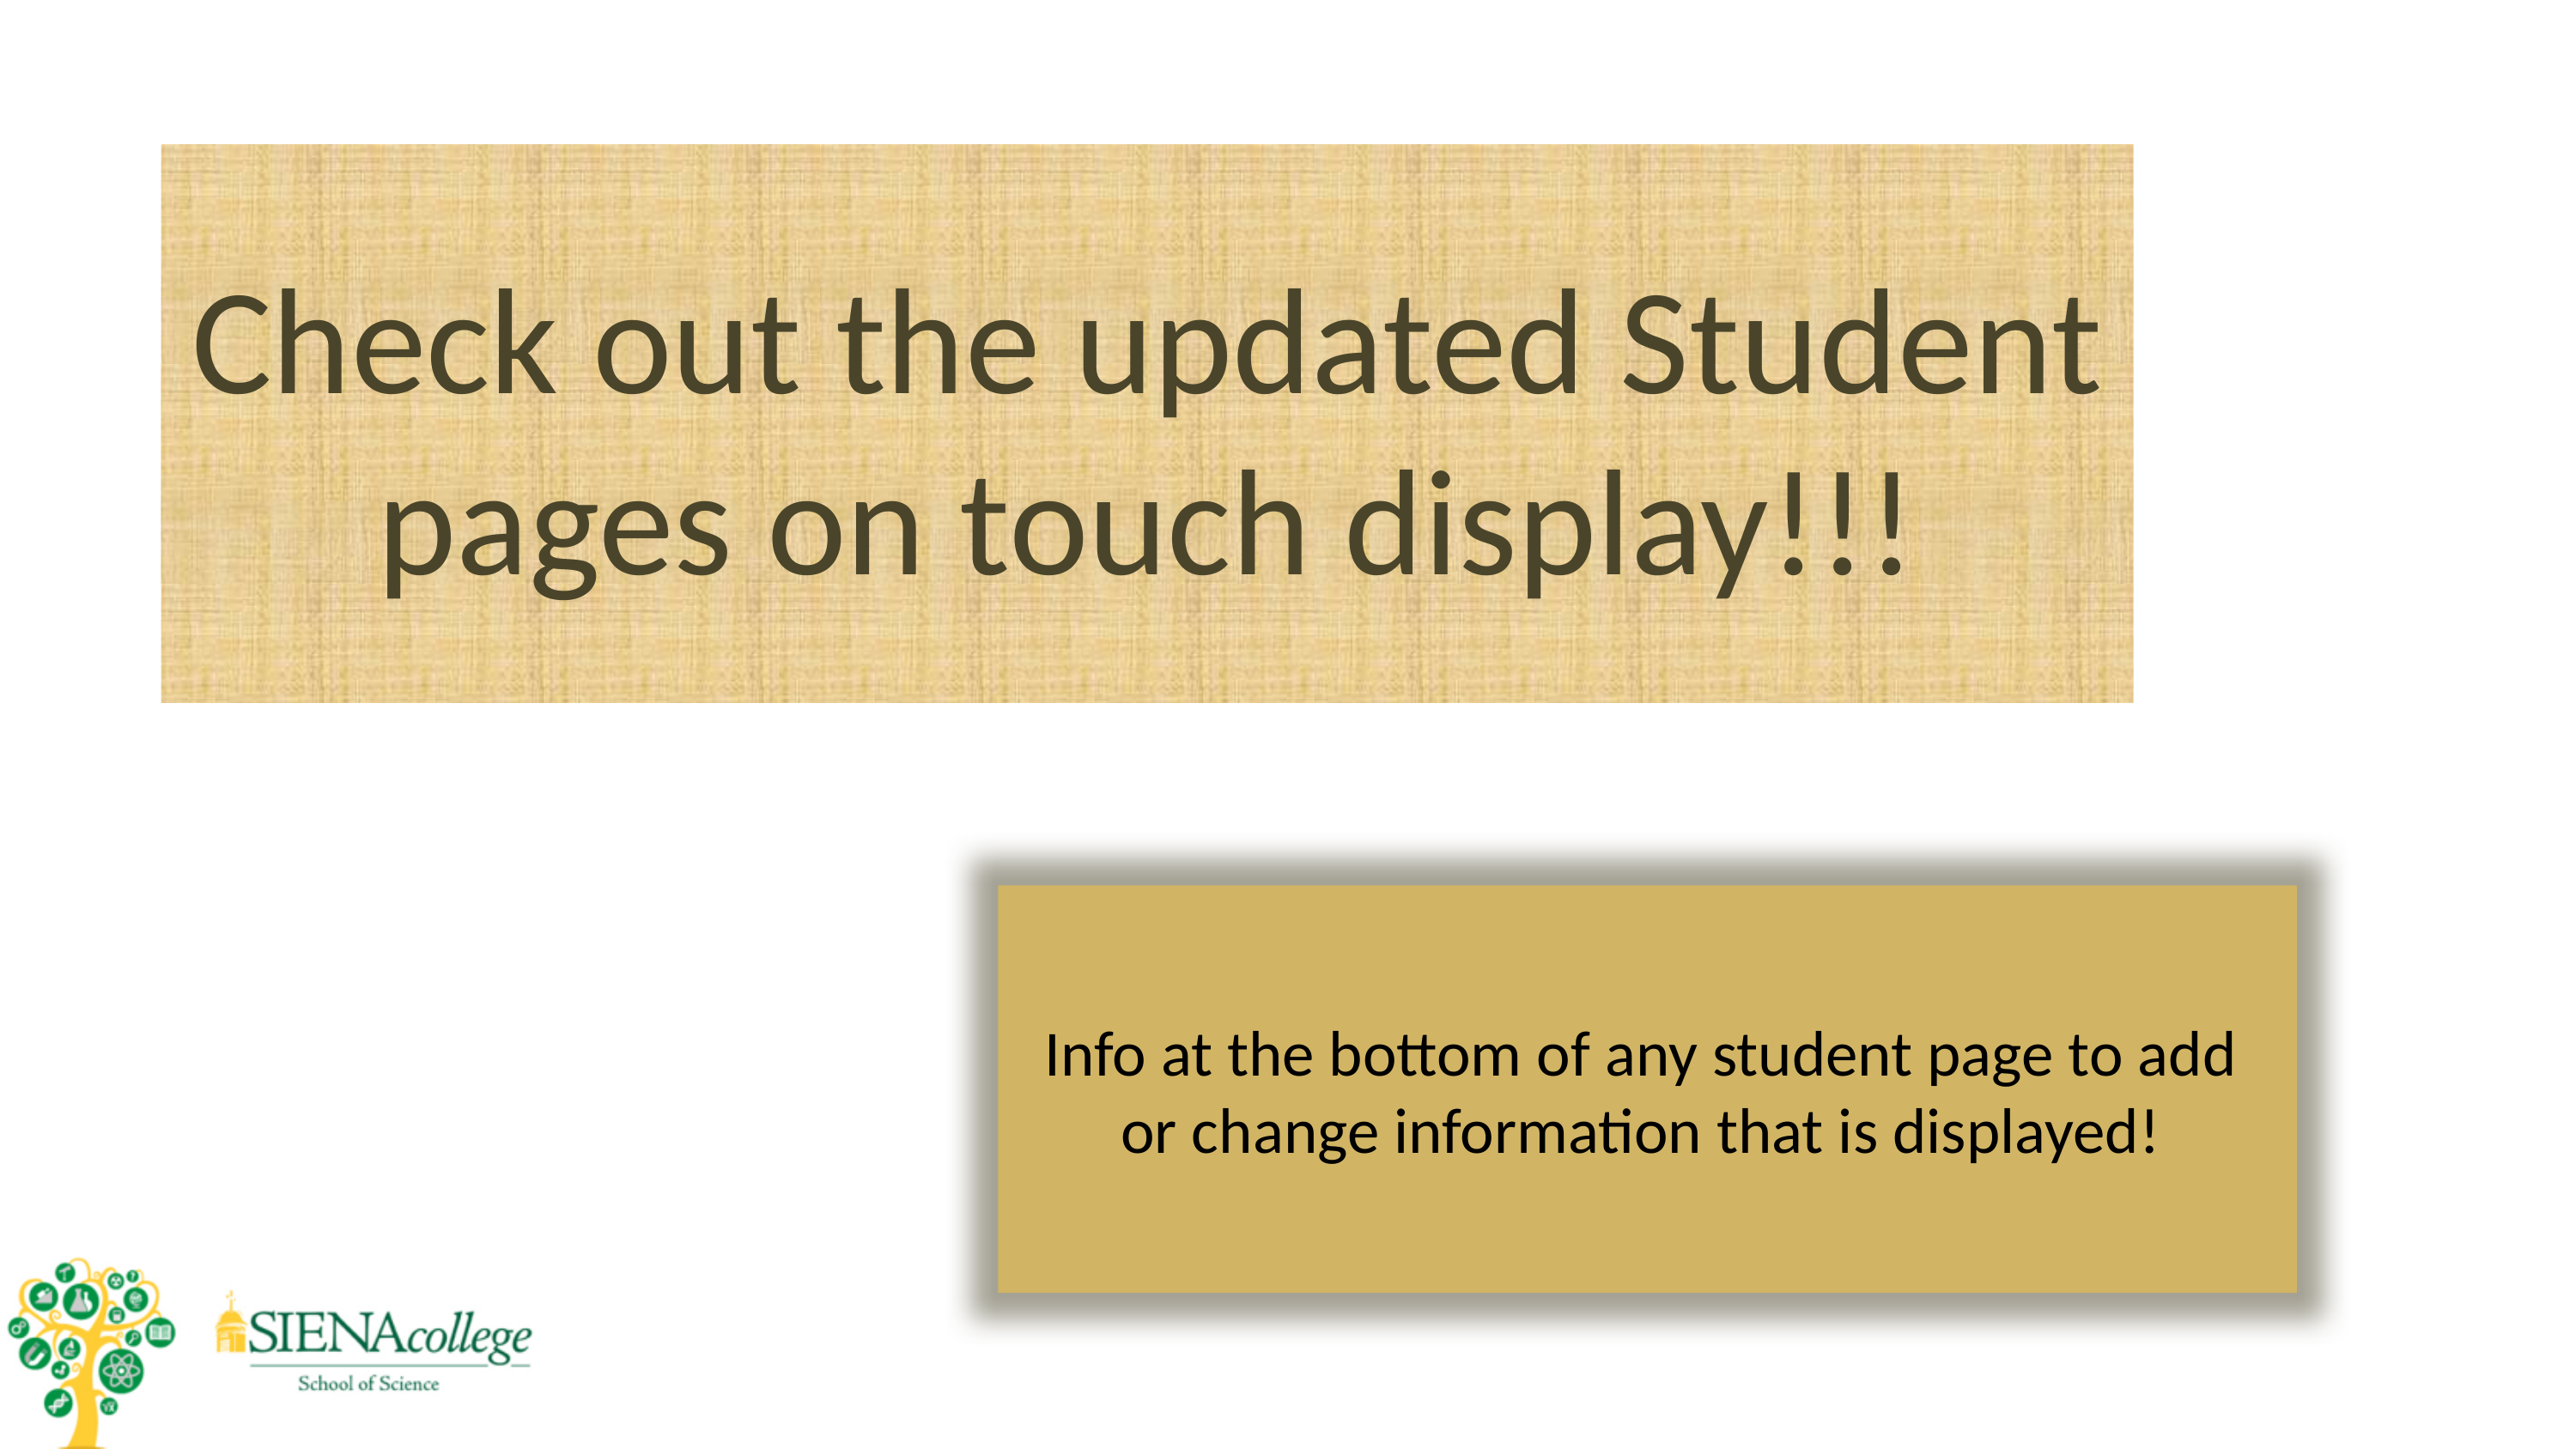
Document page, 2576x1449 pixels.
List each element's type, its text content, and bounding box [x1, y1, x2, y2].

picture [0, 1255, 538, 1449]
text_box Info at the bottom of any student page to add or change information that is displayed! [998, 885, 2297, 1294]
title Check out the updated Student pages on touch display!!! [161, 144, 2134, 703]
